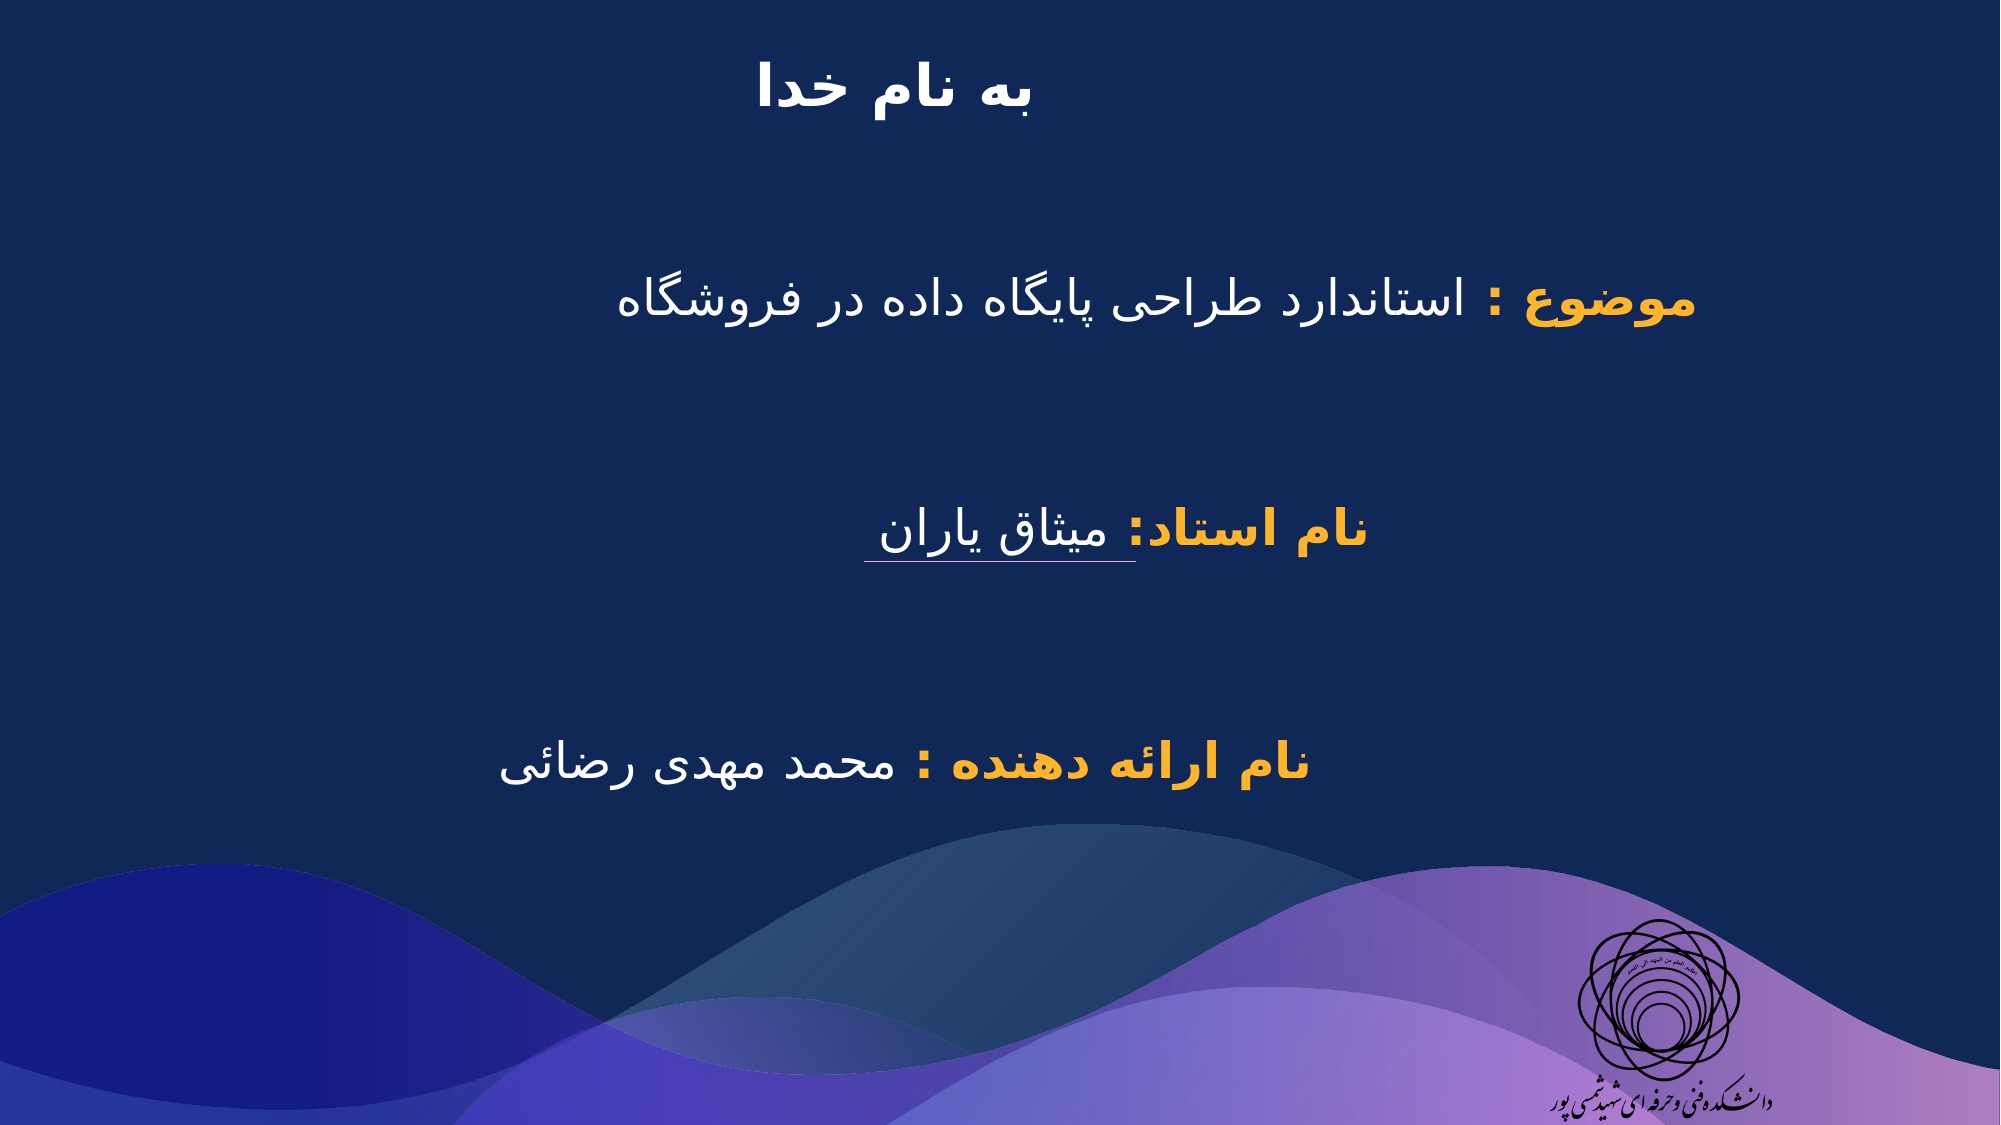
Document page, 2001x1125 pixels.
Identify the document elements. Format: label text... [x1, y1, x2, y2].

picture [1550, 919, 1772, 1122]
text_box موضوع : استاندارد طراحی پایگاه داده در فروشگاه [575, 237, 1756, 333]
text_box نام ارائه دهنده : محمد مهدی رضائی [194, 681, 1618, 797]
text_box نام استاد: میثاق یاران [599, 488, 1649, 602]
title به نام خدا [472, 0, 1339, 176]
